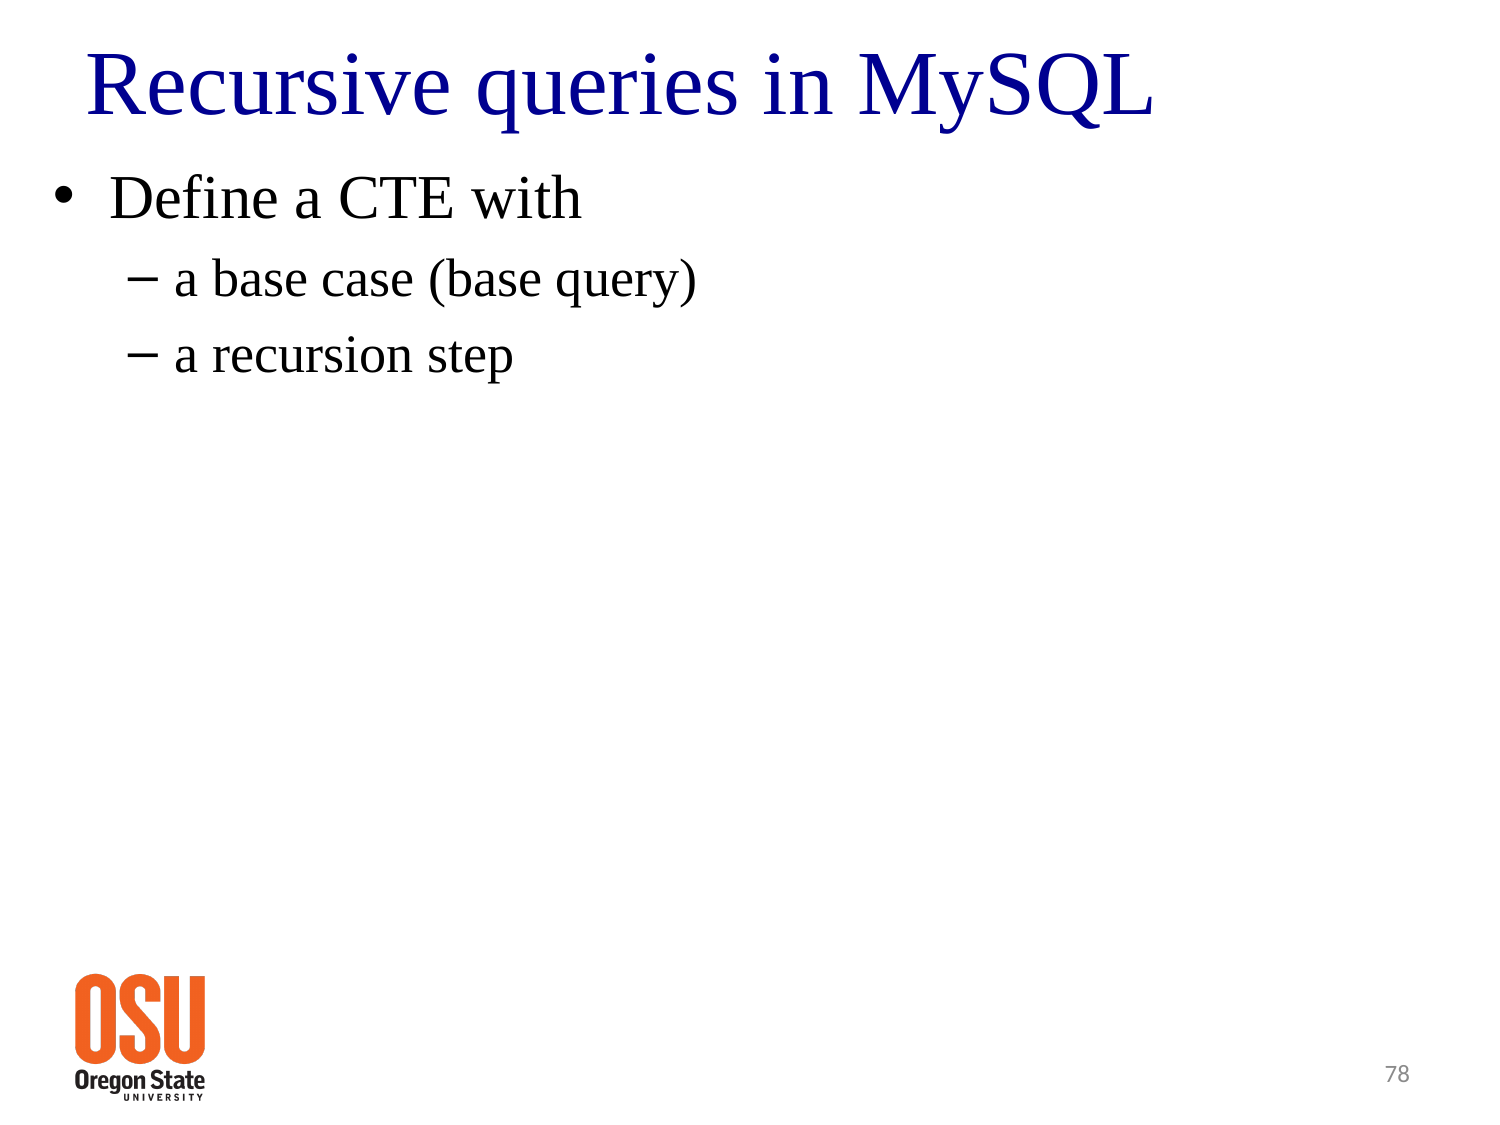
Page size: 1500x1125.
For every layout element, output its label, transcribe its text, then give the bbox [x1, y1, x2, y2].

list Define a CTE with a base case (base query) a recursion step [37, 148, 1470, 1103]
title Recursive queries in MySQL [70, 7, 1466, 148]
slide_number 78 [1074, 1042, 1425, 1103]
